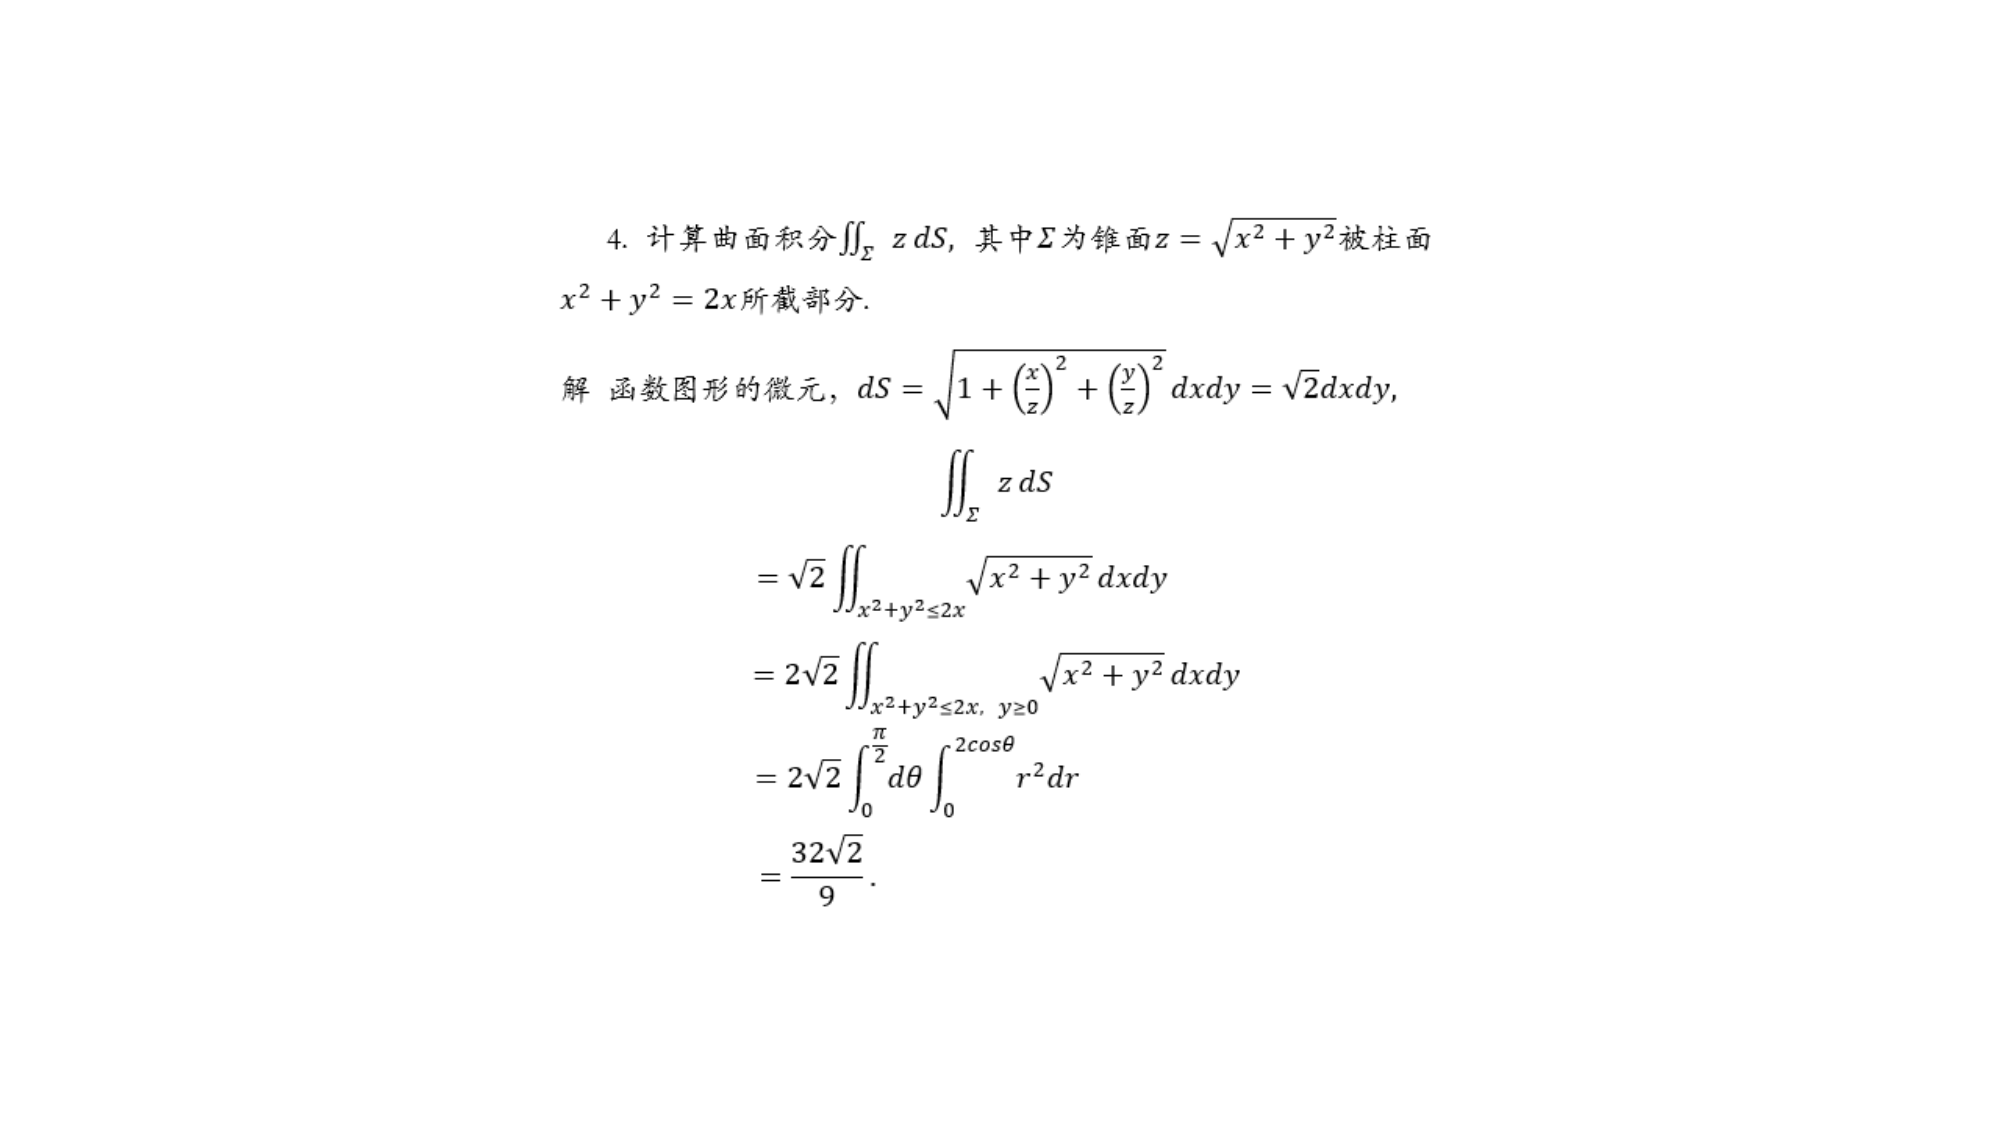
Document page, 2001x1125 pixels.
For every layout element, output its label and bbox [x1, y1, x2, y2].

picture [535, 173, 1465, 952]
